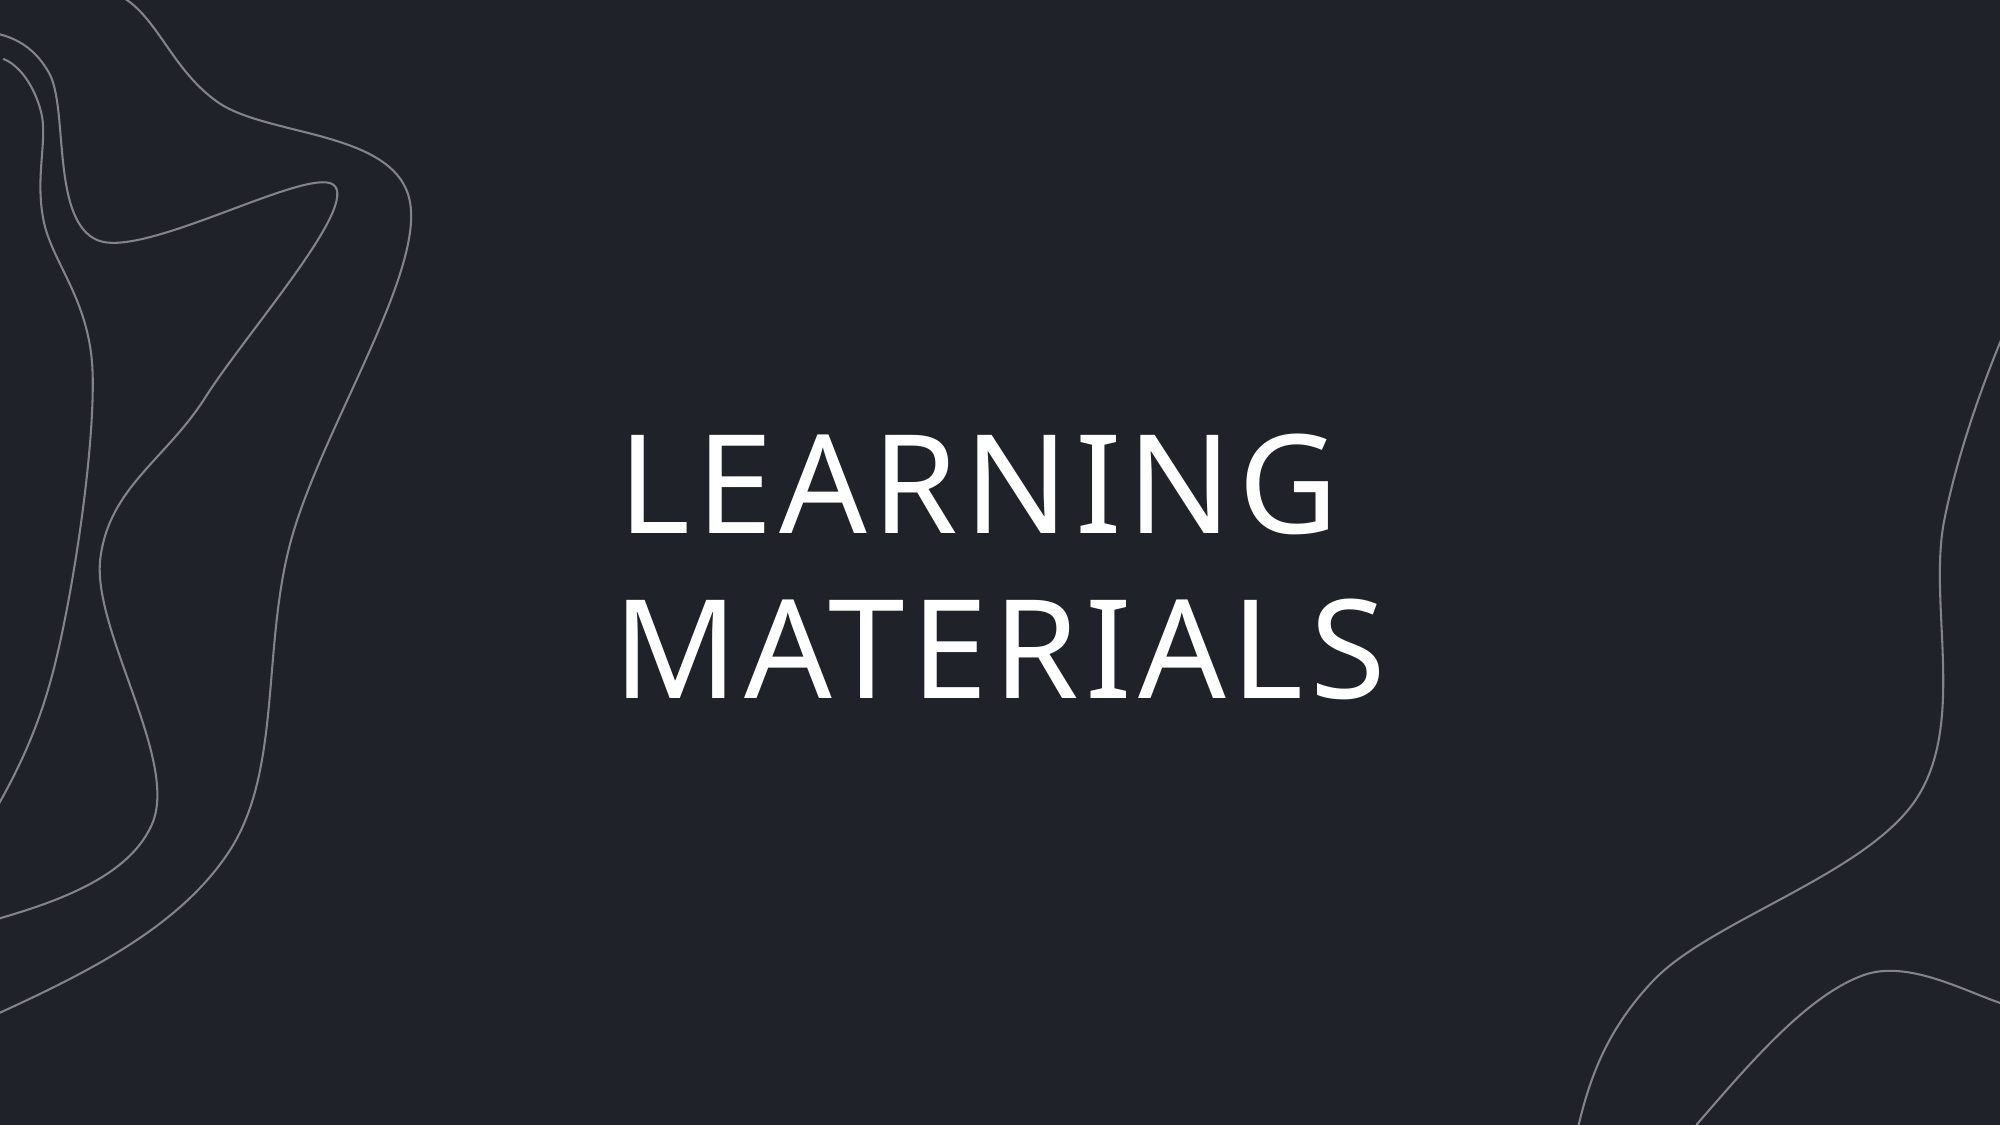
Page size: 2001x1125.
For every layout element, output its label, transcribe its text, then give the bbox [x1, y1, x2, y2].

text_box [0, 0, 413, 1014]
text_box [0, 57, 94, 804]
text_box [0, 33, 339, 920]
text_box [1695, 969, 2000, 1125]
text_box [1577, 335, 2000, 1125]
text_box LEARNING MATERIALS [598, 388, 1402, 733]
